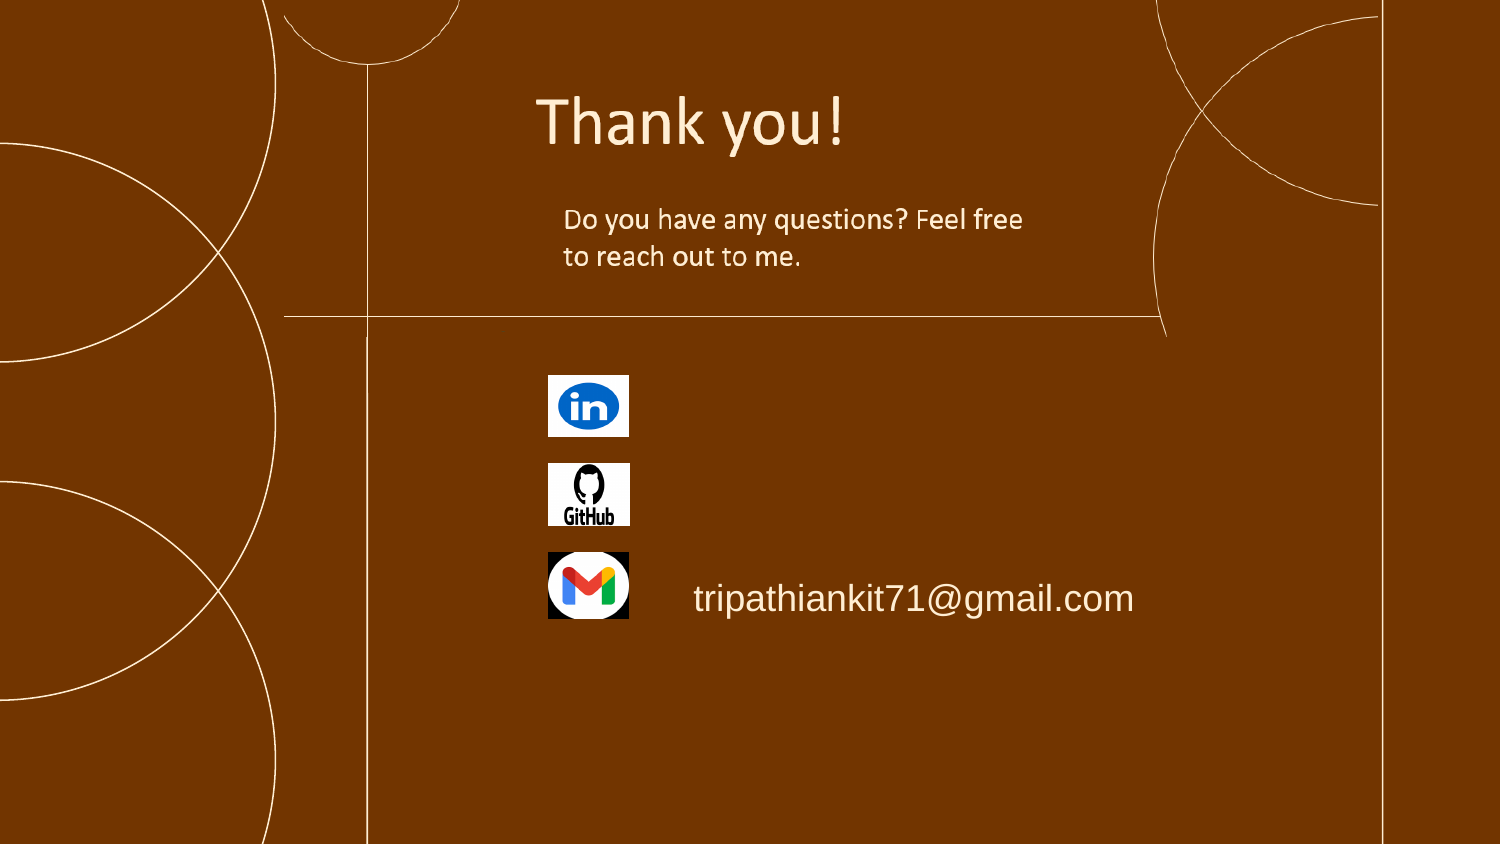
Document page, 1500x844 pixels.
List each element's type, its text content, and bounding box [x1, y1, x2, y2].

picture [548, 552, 629, 620]
picture [548, 463, 630, 526]
text_box tripathiankit71@gmail.com [678, 566, 1164, 627]
picture [284, 0, 1379, 337]
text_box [0, 0, 368, 844]
picture [548, 375, 630, 437]
